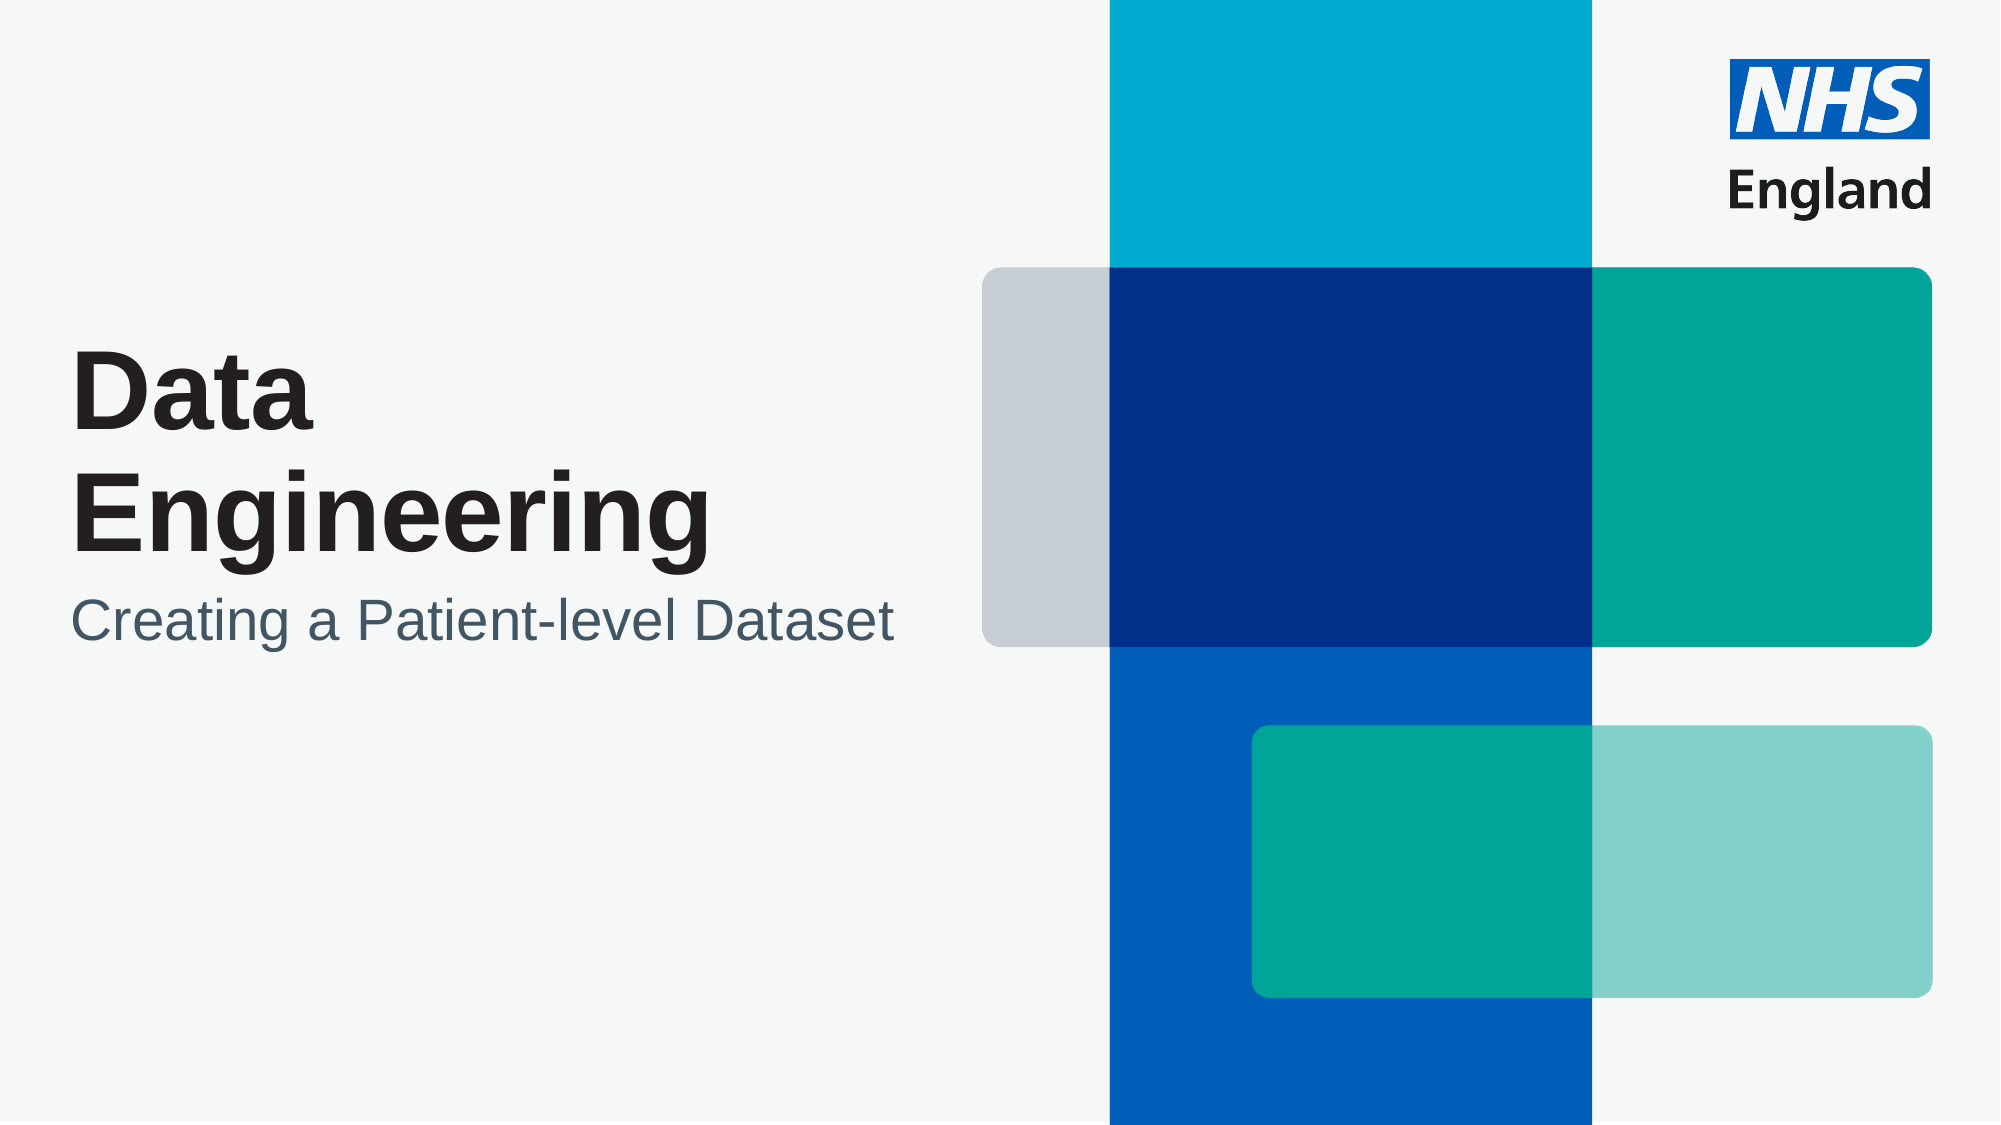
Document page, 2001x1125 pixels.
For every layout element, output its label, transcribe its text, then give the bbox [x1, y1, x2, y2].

title Data Engineering [70, 164, 833, 576]
subtitle Creating a Patient-level Dataset [70, 590, 1379, 759]
picture [382, 0, 2001, 1125]
